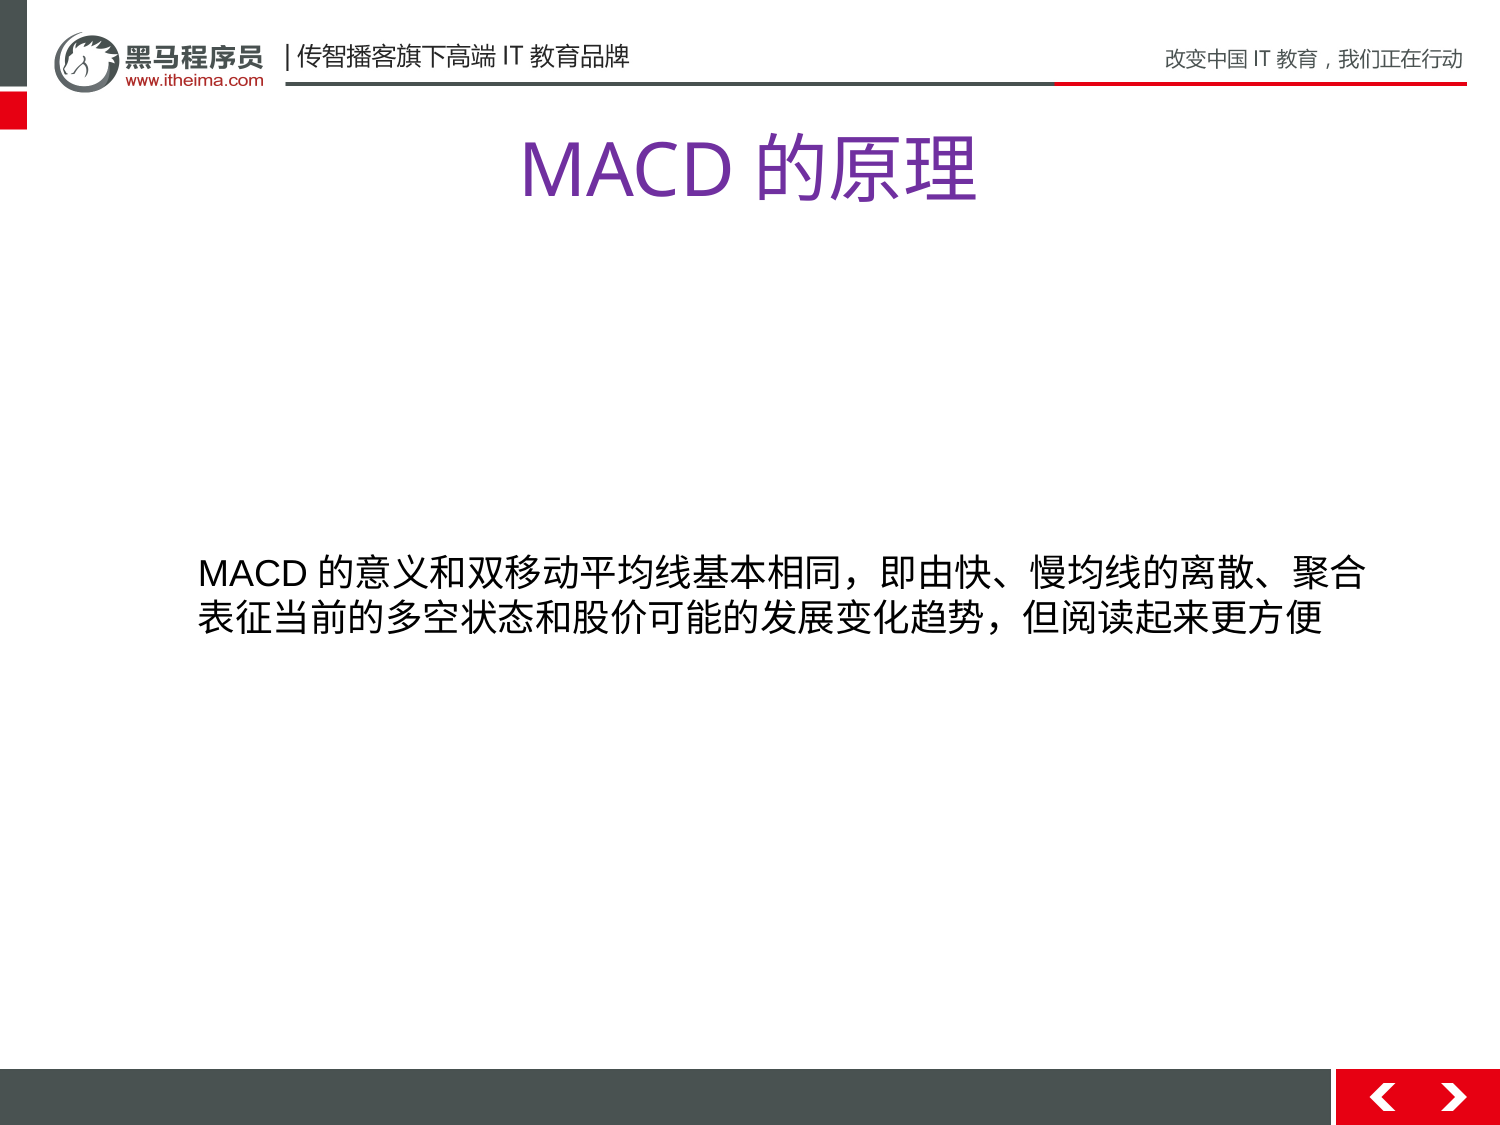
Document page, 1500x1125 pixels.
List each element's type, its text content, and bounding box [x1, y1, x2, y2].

picture [0, 0, 1500, 1125]
text_box MACD的意义和双移动平均线基本相同，即由快、慢均线的离散、聚合 表征当前的多空状态和股价可能的发展变化趋势，但阅读起来更方便 [183, 541, 1383, 647]
title MACD的原理 [81, 101, 1416, 219]
